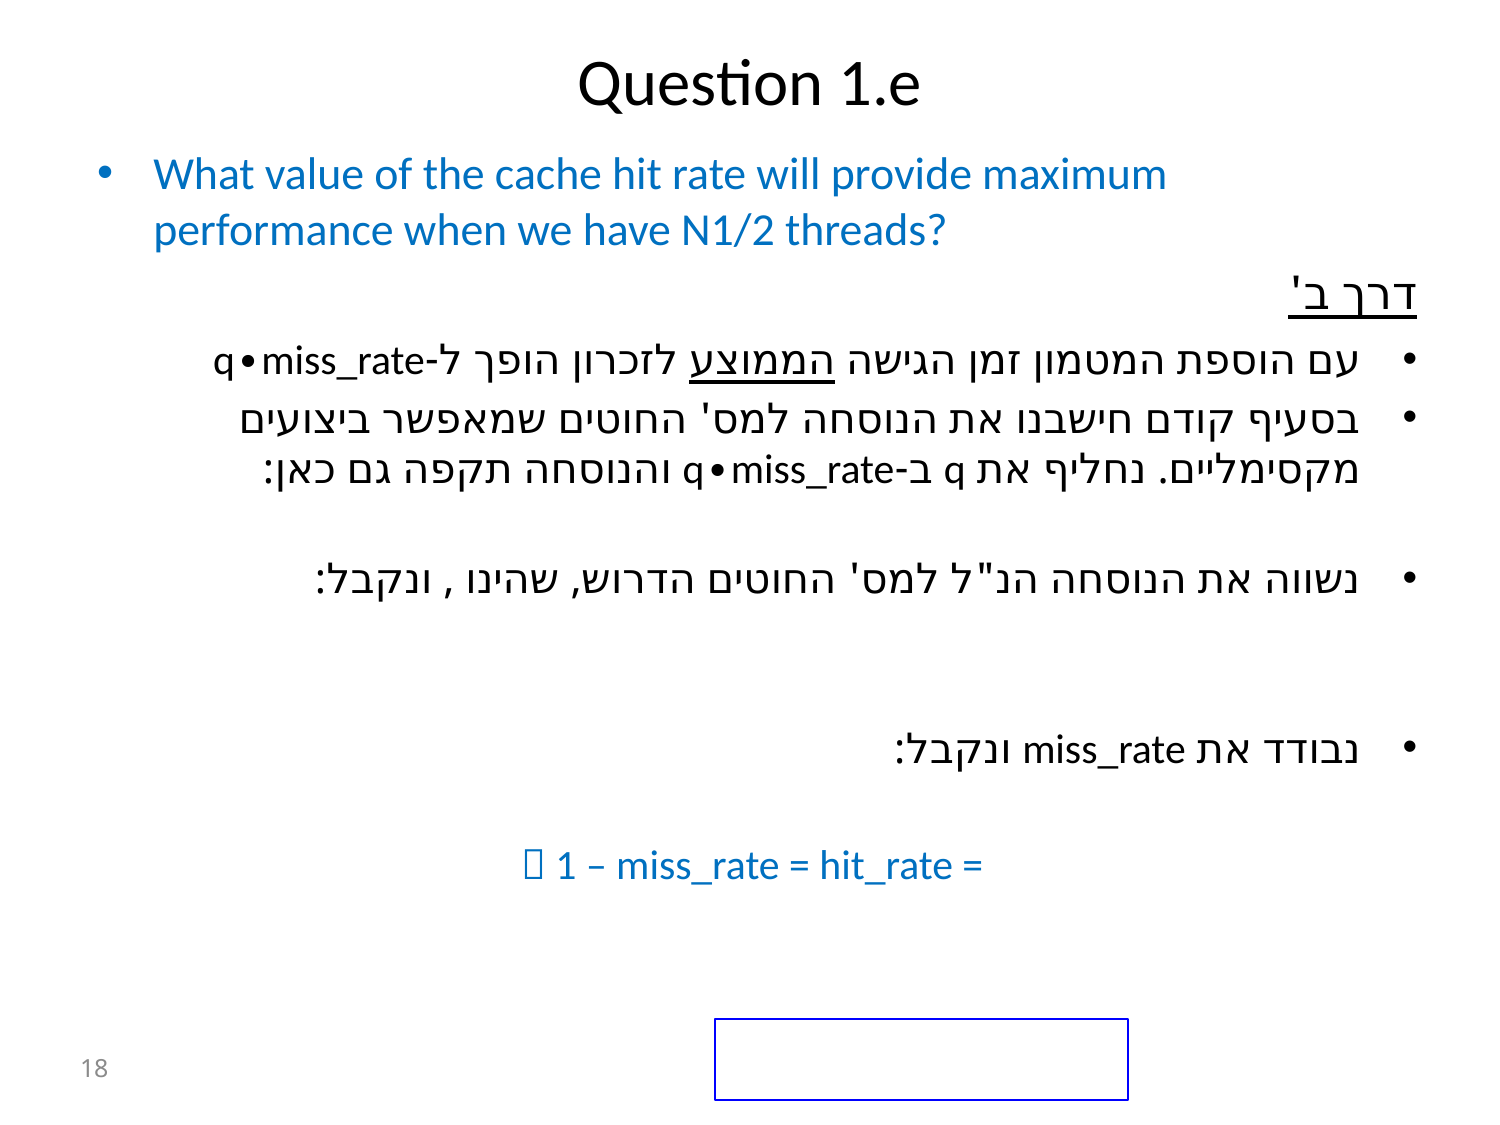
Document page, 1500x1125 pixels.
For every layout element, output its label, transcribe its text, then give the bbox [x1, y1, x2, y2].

title Question 1.e [75, 21, 1425, 137]
text_box What value of the cache hit rate will provide maximum performance when we have N1/2 threads? דרך ב' [82, 136, 1433, 372]
slide_number 18 [64, 1039, 415, 1100]
text_box [714, 1018, 1128, 1100]
